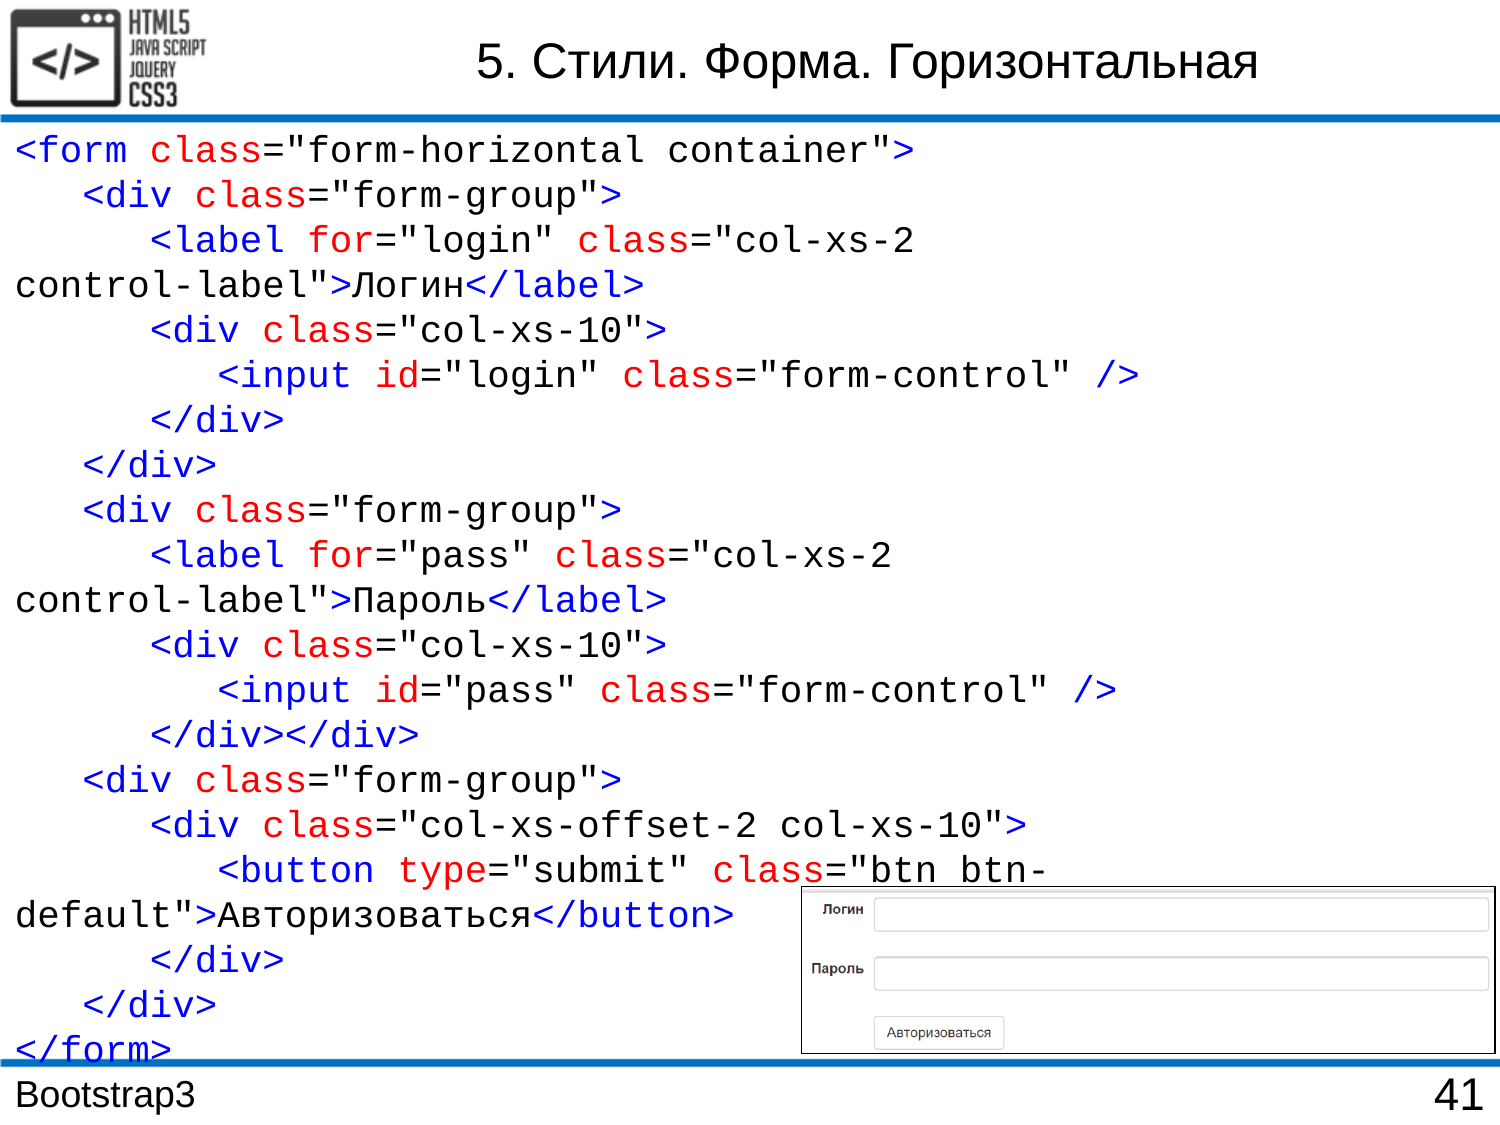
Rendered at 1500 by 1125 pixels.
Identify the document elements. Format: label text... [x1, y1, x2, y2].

picture [0, 0, 236, 118]
text_box 5. Стили. Форма. Горизонтальная [236, 0, 1500, 118]
slide_number 41 [1382, 1062, 1500, 1123]
text_box <form class="form-horizontal container"> <div class="form-group"> <label for="login" class="col-xs-2 control-label">Логин</label> <div class="col-xs-10"> <input id="login" class="form-control" /> </div> </div> <div class="form-group"> <label for="pass" class="col-xs-2 control-label">Пароль</label> <div class="col-xs-10"> <input id="pass" class="form-control" /> </div></div> <div class="form-group"> <div class="col-xs-offset-2 col-xs-10"> <button type="submit" class="btn btn-default">Авторизоваться</button> </div> </div> </form> [0, 118, 1500, 1062]
text_box Bootstrap3 [0, 1062, 1382, 1123]
picture [801, 887, 1495, 1053]
